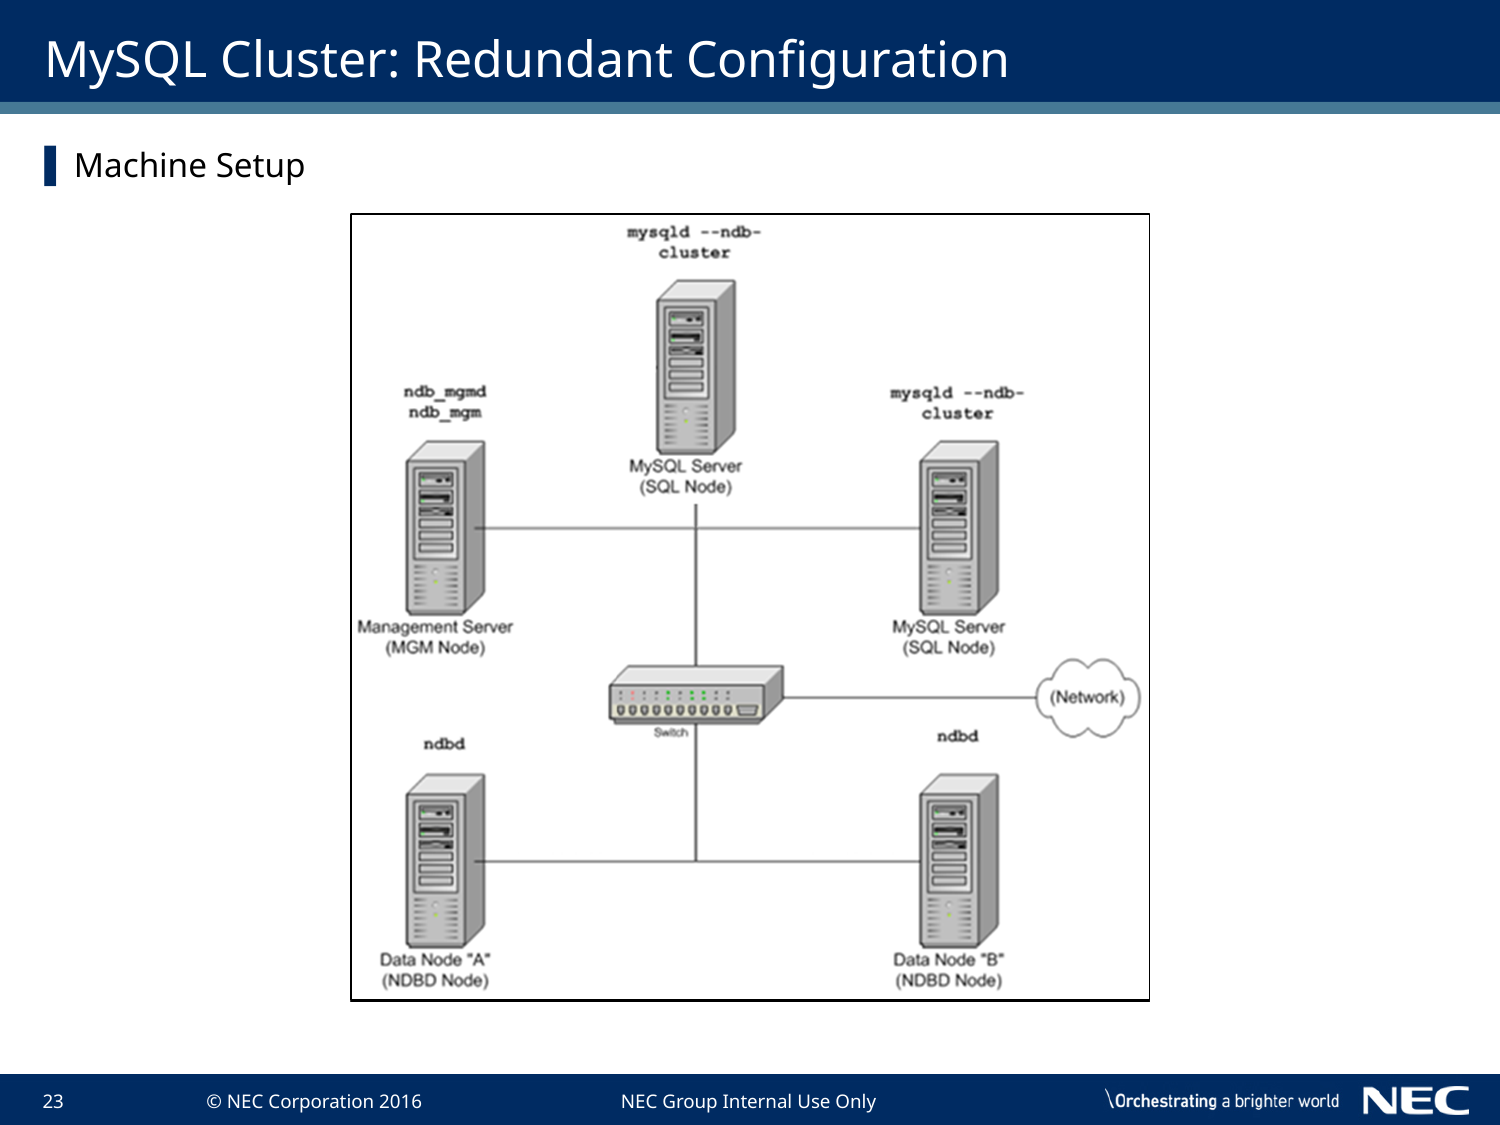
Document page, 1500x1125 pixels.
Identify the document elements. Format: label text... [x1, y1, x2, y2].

picture [0, 0, 1500, 114]
title MySQL Cluster: Redundant Configuration [29, 18, 1471, 96]
list Machine Setup [29, 137, 1471, 1059]
picture [0, 1074, 1500, 1125]
picture [349, 213, 1150, 1002]
